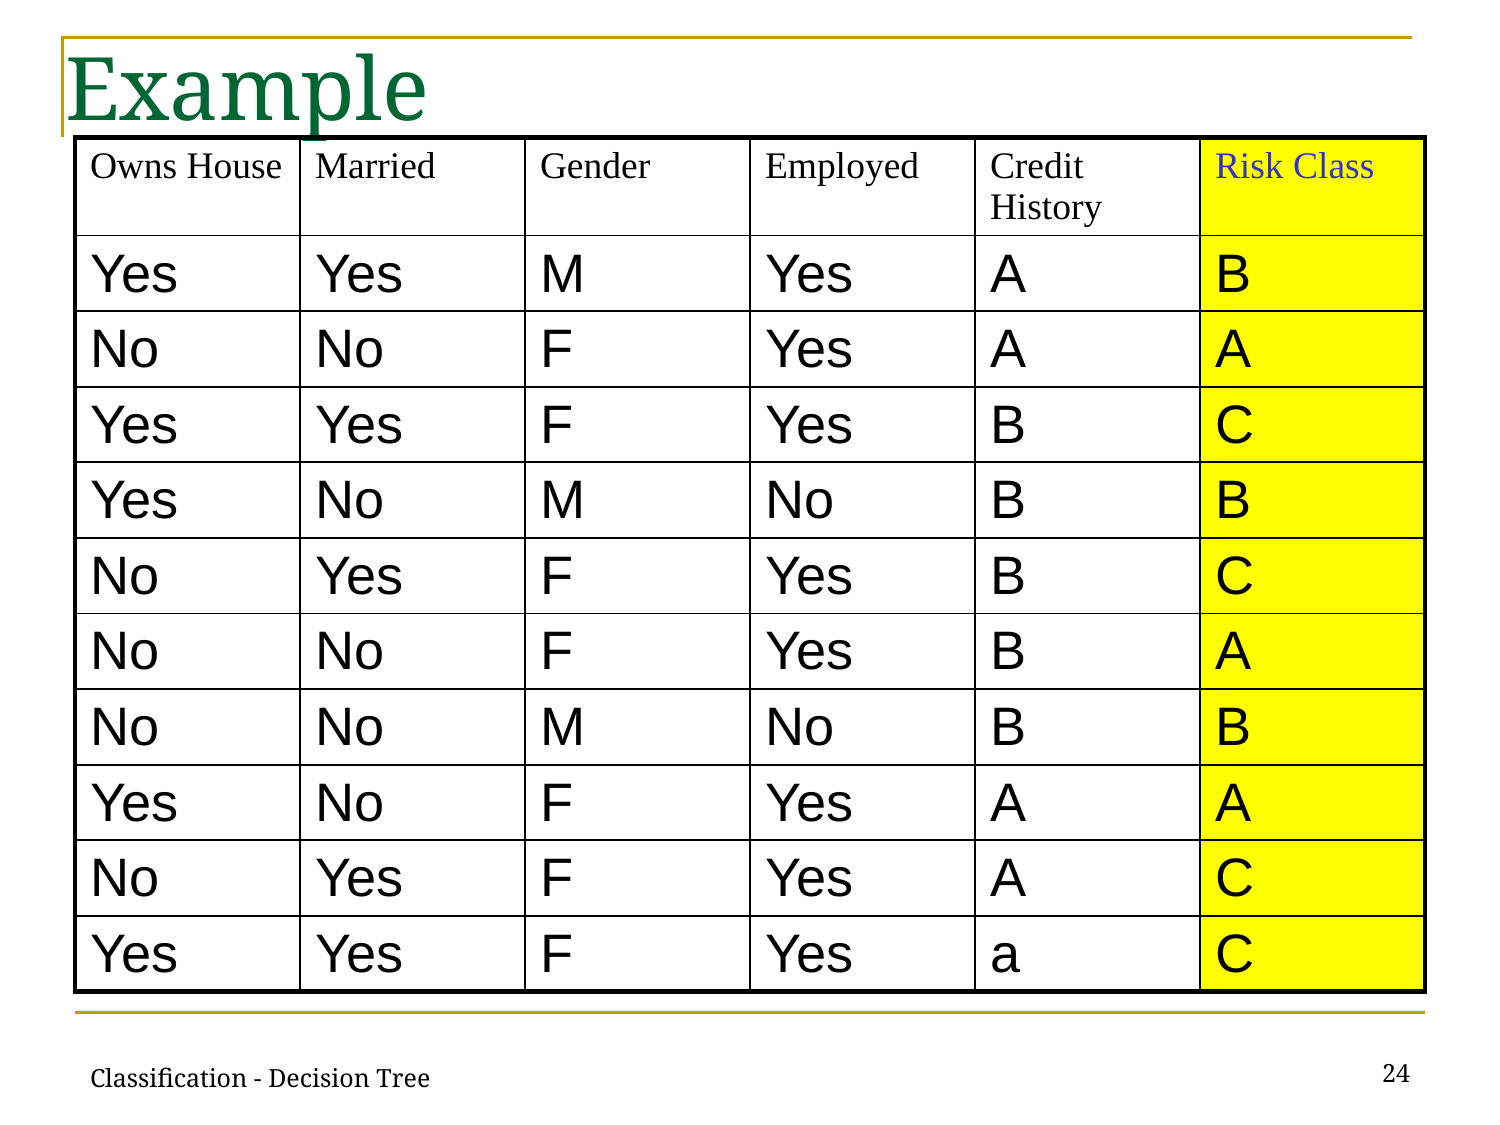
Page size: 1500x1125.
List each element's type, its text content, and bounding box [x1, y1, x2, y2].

table_cell F [526, 766, 749, 839]
table_cell Yes [77, 917, 299, 989]
table_cell Yes [751, 841, 974, 915]
table_cell No [77, 539, 299, 613]
table_cell No [77, 690, 299, 764]
table_cell B [976, 388, 1199, 461]
table_cell A [976, 841, 1199, 915]
table_cell No [77, 312, 299, 386]
table_cell Yes [751, 766, 974, 839]
table_cell C [1201, 841, 1423, 915]
table_cell Yes [77, 766, 299, 839]
table_header Credit History [976, 140, 1199, 235]
table_cell F [526, 841, 749, 915]
table_cell No [301, 312, 524, 386]
title Example [49, 24, 1401, 143]
table_cell F [526, 917, 749, 989]
table_cell B [1201, 236, 1423, 310]
table_cell B [976, 539, 1199, 613]
table_cell Yes [751, 614, 974, 688]
table_cell F [526, 312, 749, 386]
table_header Risk Class [1201, 140, 1423, 235]
table_cell Yes [751, 539, 974, 613]
table_cell Yes [77, 463, 299, 537]
table_cell No [751, 463, 974, 537]
table_cell F [526, 539, 749, 613]
table_cell B [976, 463, 1199, 537]
table_cell B [1201, 690, 1423, 764]
table_cell M [526, 690, 749, 764]
table_cell No [301, 463, 524, 537]
table_header Owns House [77, 140, 299, 235]
table_header Gender [526, 140, 749, 235]
table_cell Yes [751, 388, 974, 461]
table_cell No [301, 766, 524, 839]
table_cell No [77, 841, 299, 915]
table_cell Yes [301, 539, 524, 613]
table_cell No [301, 690, 524, 764]
table_cell Yes [751, 236, 974, 310]
footer Classification - Decision Tree [74, 1024, 988, 1101]
table_header Employed [751, 140, 974, 235]
table_cell Yes [77, 388, 299, 461]
table_cell Yes [301, 388, 524, 461]
table_cell A [976, 312, 1199, 386]
table_cell M [526, 236, 749, 310]
table_cell A [1201, 614, 1423, 688]
table_cell C [1201, 917, 1423, 989]
table_cell F [526, 388, 749, 461]
table_cell A [1201, 766, 1423, 839]
table_cell F [526, 614, 749, 688]
table_cell B [1201, 463, 1423, 537]
table_cell M [526, 463, 749, 537]
table_cell a [976, 917, 1199, 989]
table_cell Yes [751, 312, 974, 386]
slide_number 24 [1074, 1023, 1426, 1100]
table_cell Yes [751, 917, 974, 989]
table_cell Yes [301, 841, 524, 915]
table_cell Yes [301, 917, 524, 989]
table_cell C [1201, 388, 1423, 461]
table_cell No [77, 614, 299, 688]
table_cell B [976, 614, 1199, 688]
table_cell A [976, 766, 1199, 839]
table_cell B [976, 690, 1199, 764]
table_cell A [1201, 312, 1423, 386]
table_header Married [301, 140, 524, 235]
table_cell A [976, 236, 1199, 310]
table_cell Yes [301, 236, 524, 310]
table_cell No [751, 690, 974, 764]
table_cell Yes [77, 236, 299, 310]
table_cell C [1201, 539, 1423, 613]
table_cell No [301, 614, 524, 688]
